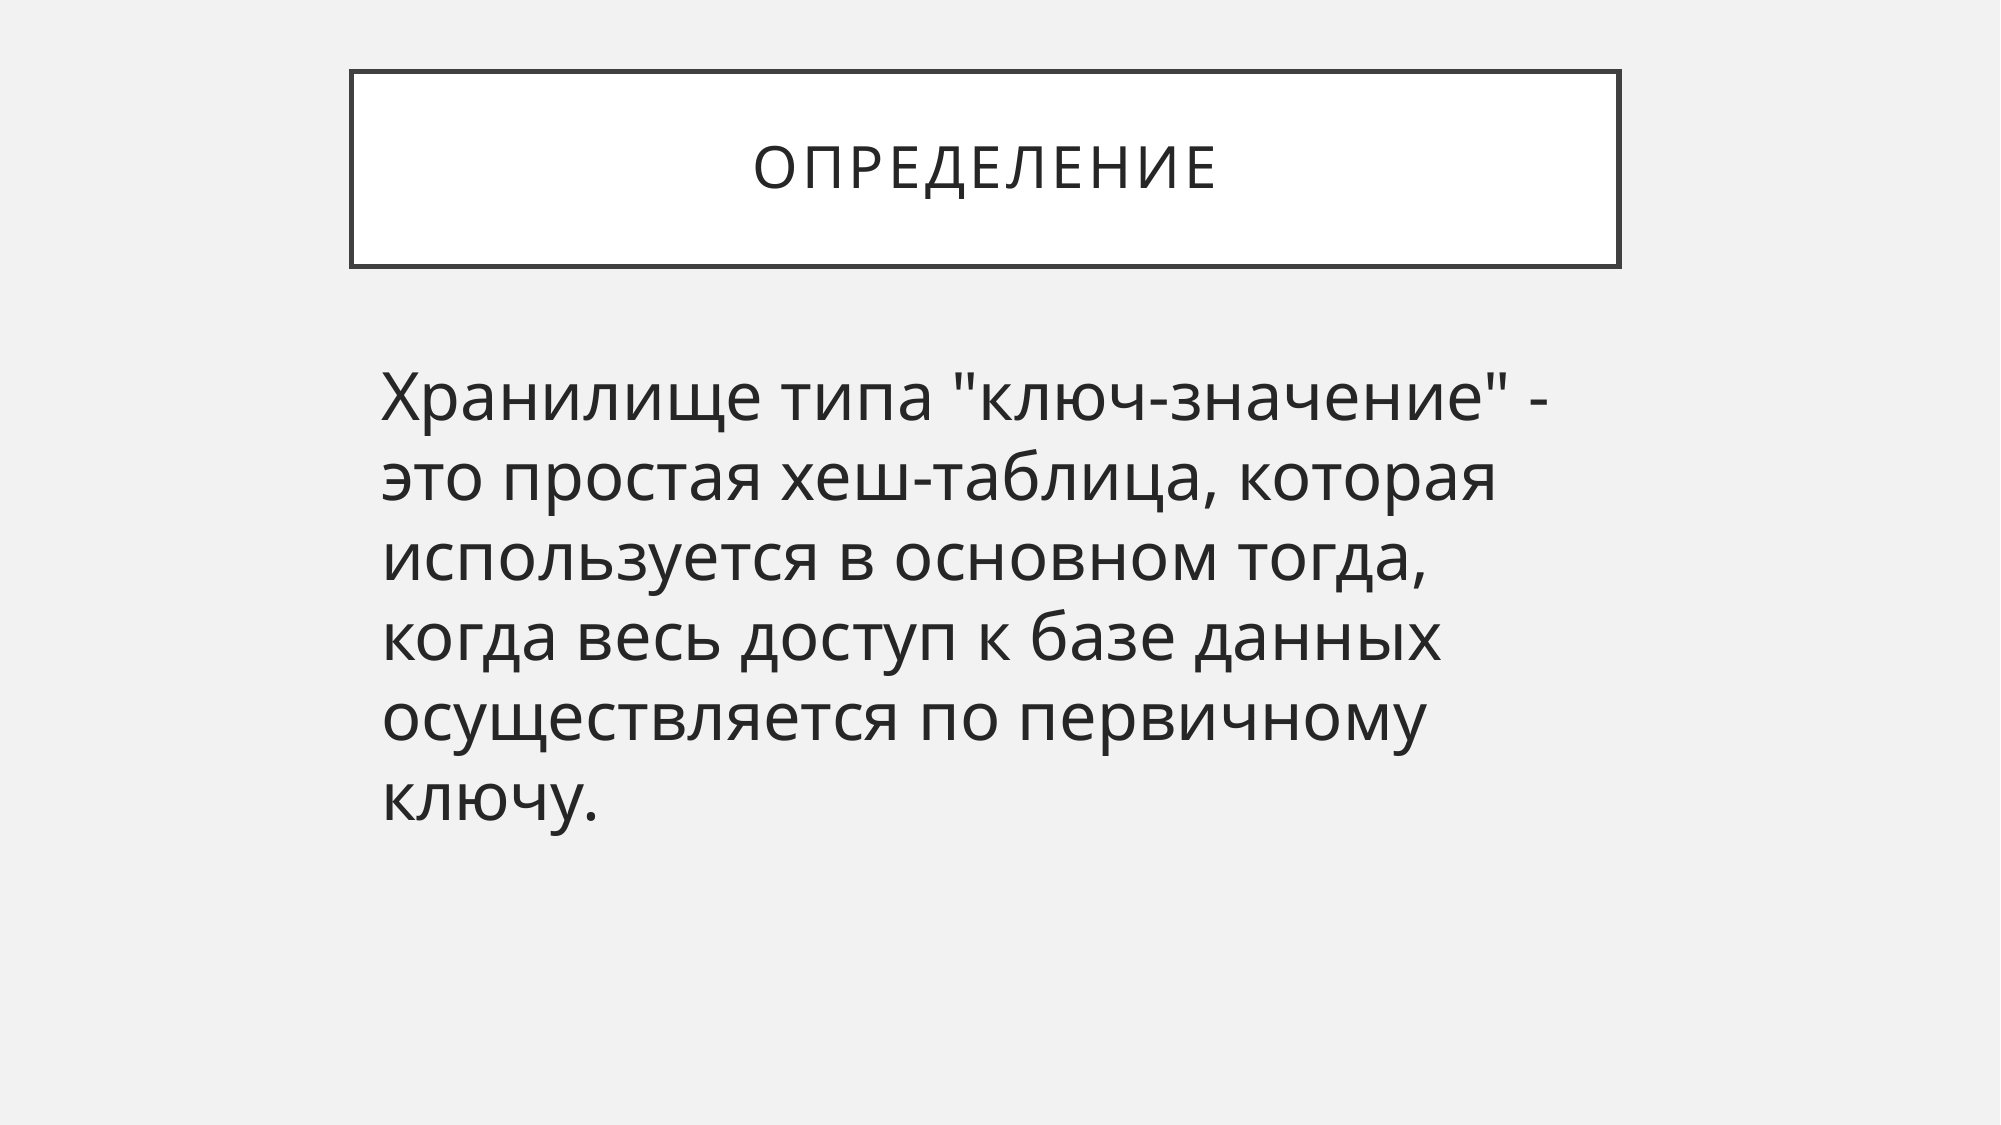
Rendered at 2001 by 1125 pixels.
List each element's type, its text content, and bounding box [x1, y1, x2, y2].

title определение [349, 69, 1622, 269]
list Хранилище типа "ключ-значение" - это простая хеш-таблица, которая используется в основном тогда, когда весь доступ к базе данных осуществляется по первичному ключу. [366, 345, 1634, 942]
